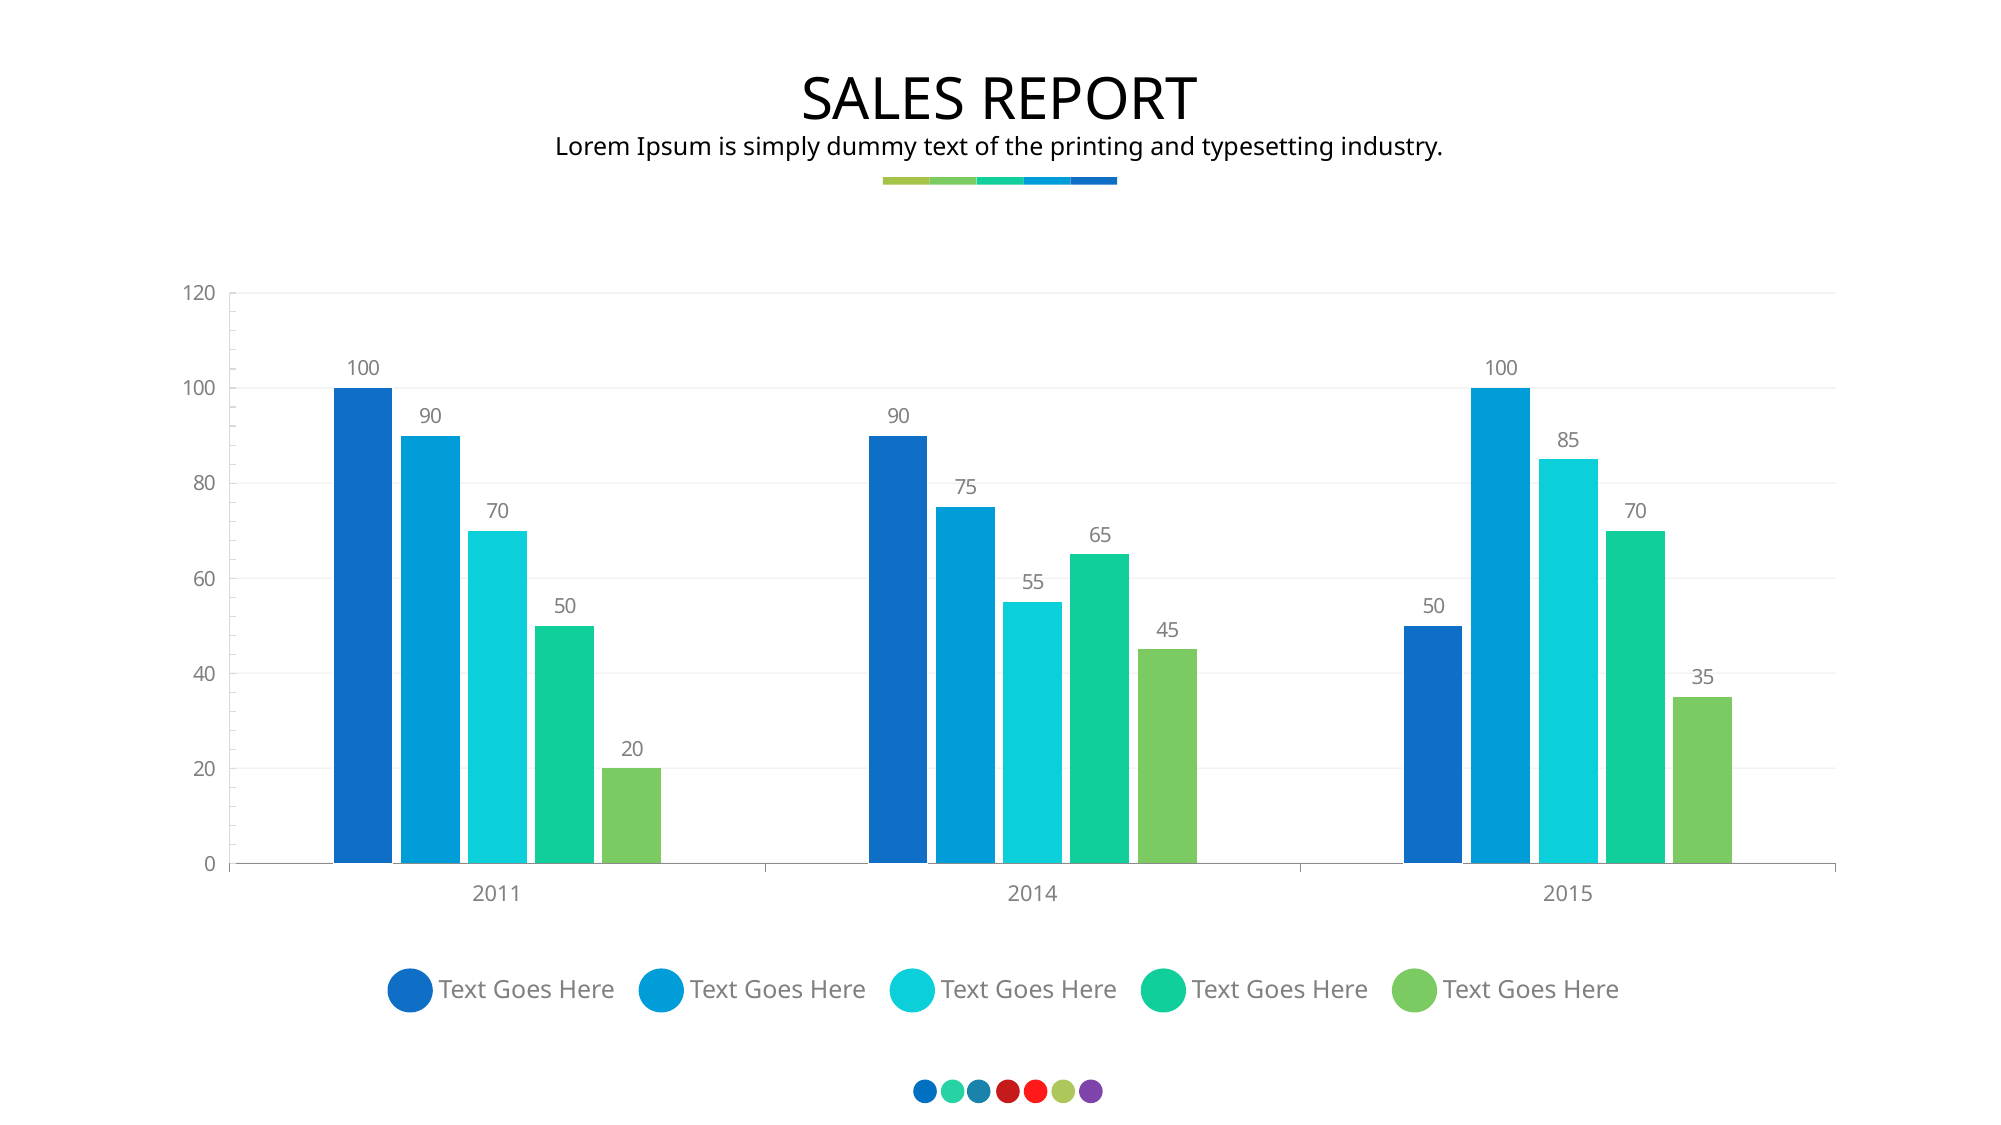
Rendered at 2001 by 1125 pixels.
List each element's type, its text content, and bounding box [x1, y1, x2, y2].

text_box Text Goes Here [940, 974, 1118, 1004]
text_box [1390, 974, 1439, 1014]
text_box [1139, 974, 1188, 1014]
text_box [637, 974, 685, 1014]
text_box [386, 974, 434, 1014]
text_box [888, 974, 936, 1014]
text_box Text Goes Here [689, 974, 867, 1004]
text_box Text Goes Here [1191, 974, 1369, 1004]
text_box Text Goes Here [438, 974, 616, 1004]
chart [59, 259, 1888, 974]
text_box Text Goes Here [1442, 974, 1620, 1004]
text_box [882, 177, 1118, 185]
text_box SALES REPORT [407, 59, 1593, 133]
text_box Lorem Ipsum is simply dummy text of the printing and typesetting industry. [494, 122, 1506, 168]
